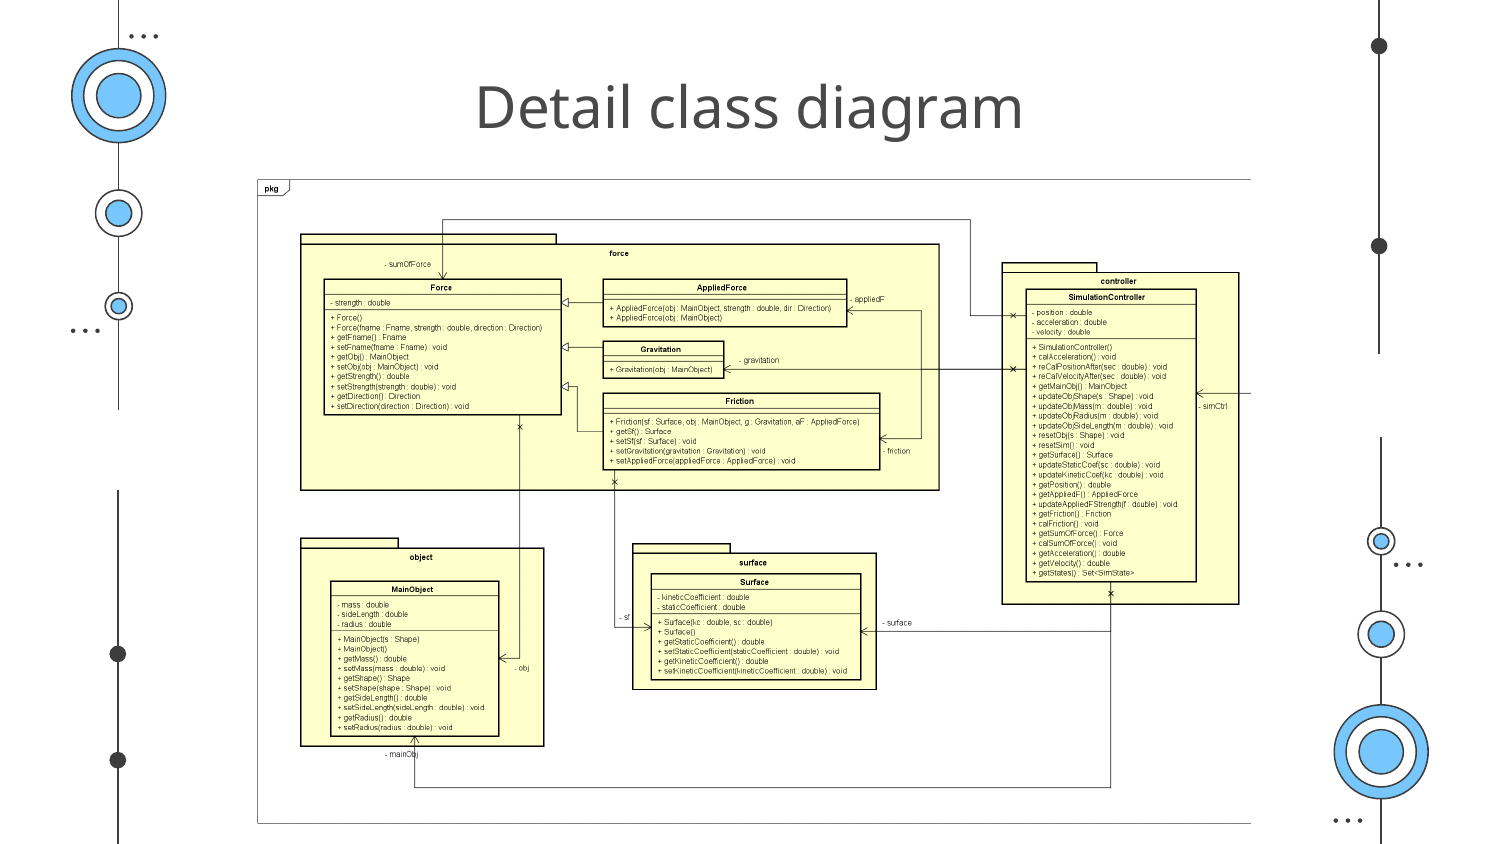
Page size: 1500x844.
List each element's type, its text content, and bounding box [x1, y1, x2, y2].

title Detail class diagram [299, 55, 1201, 150]
picture [251, 173, 1251, 830]
